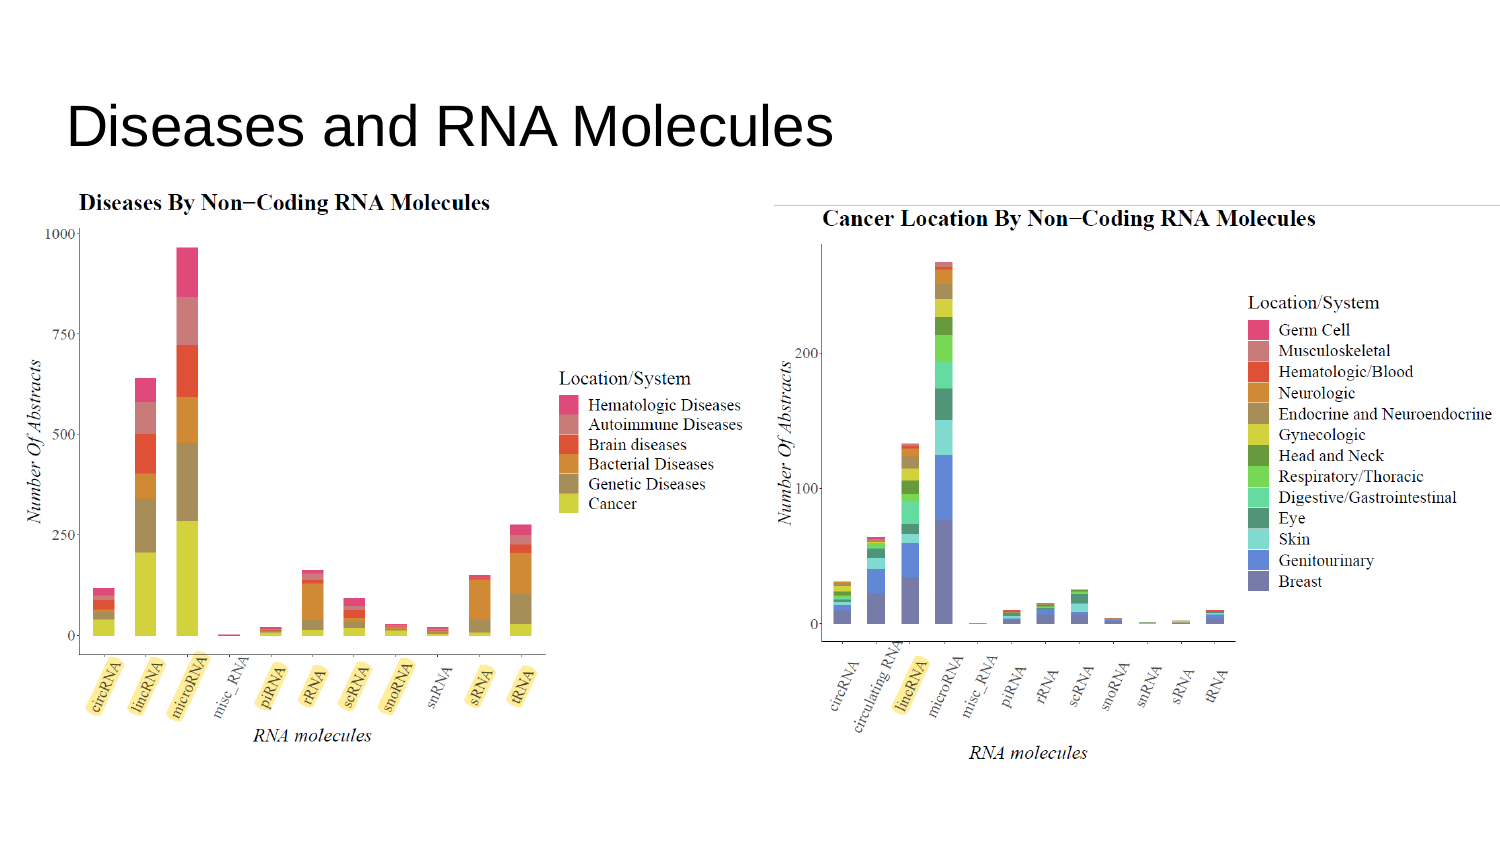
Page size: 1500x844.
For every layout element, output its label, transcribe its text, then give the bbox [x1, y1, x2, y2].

picture [774, 204, 1500, 764]
title Diseases and RNA Molecules [51, 72, 1449, 167]
picture [24, 191, 751, 747]
